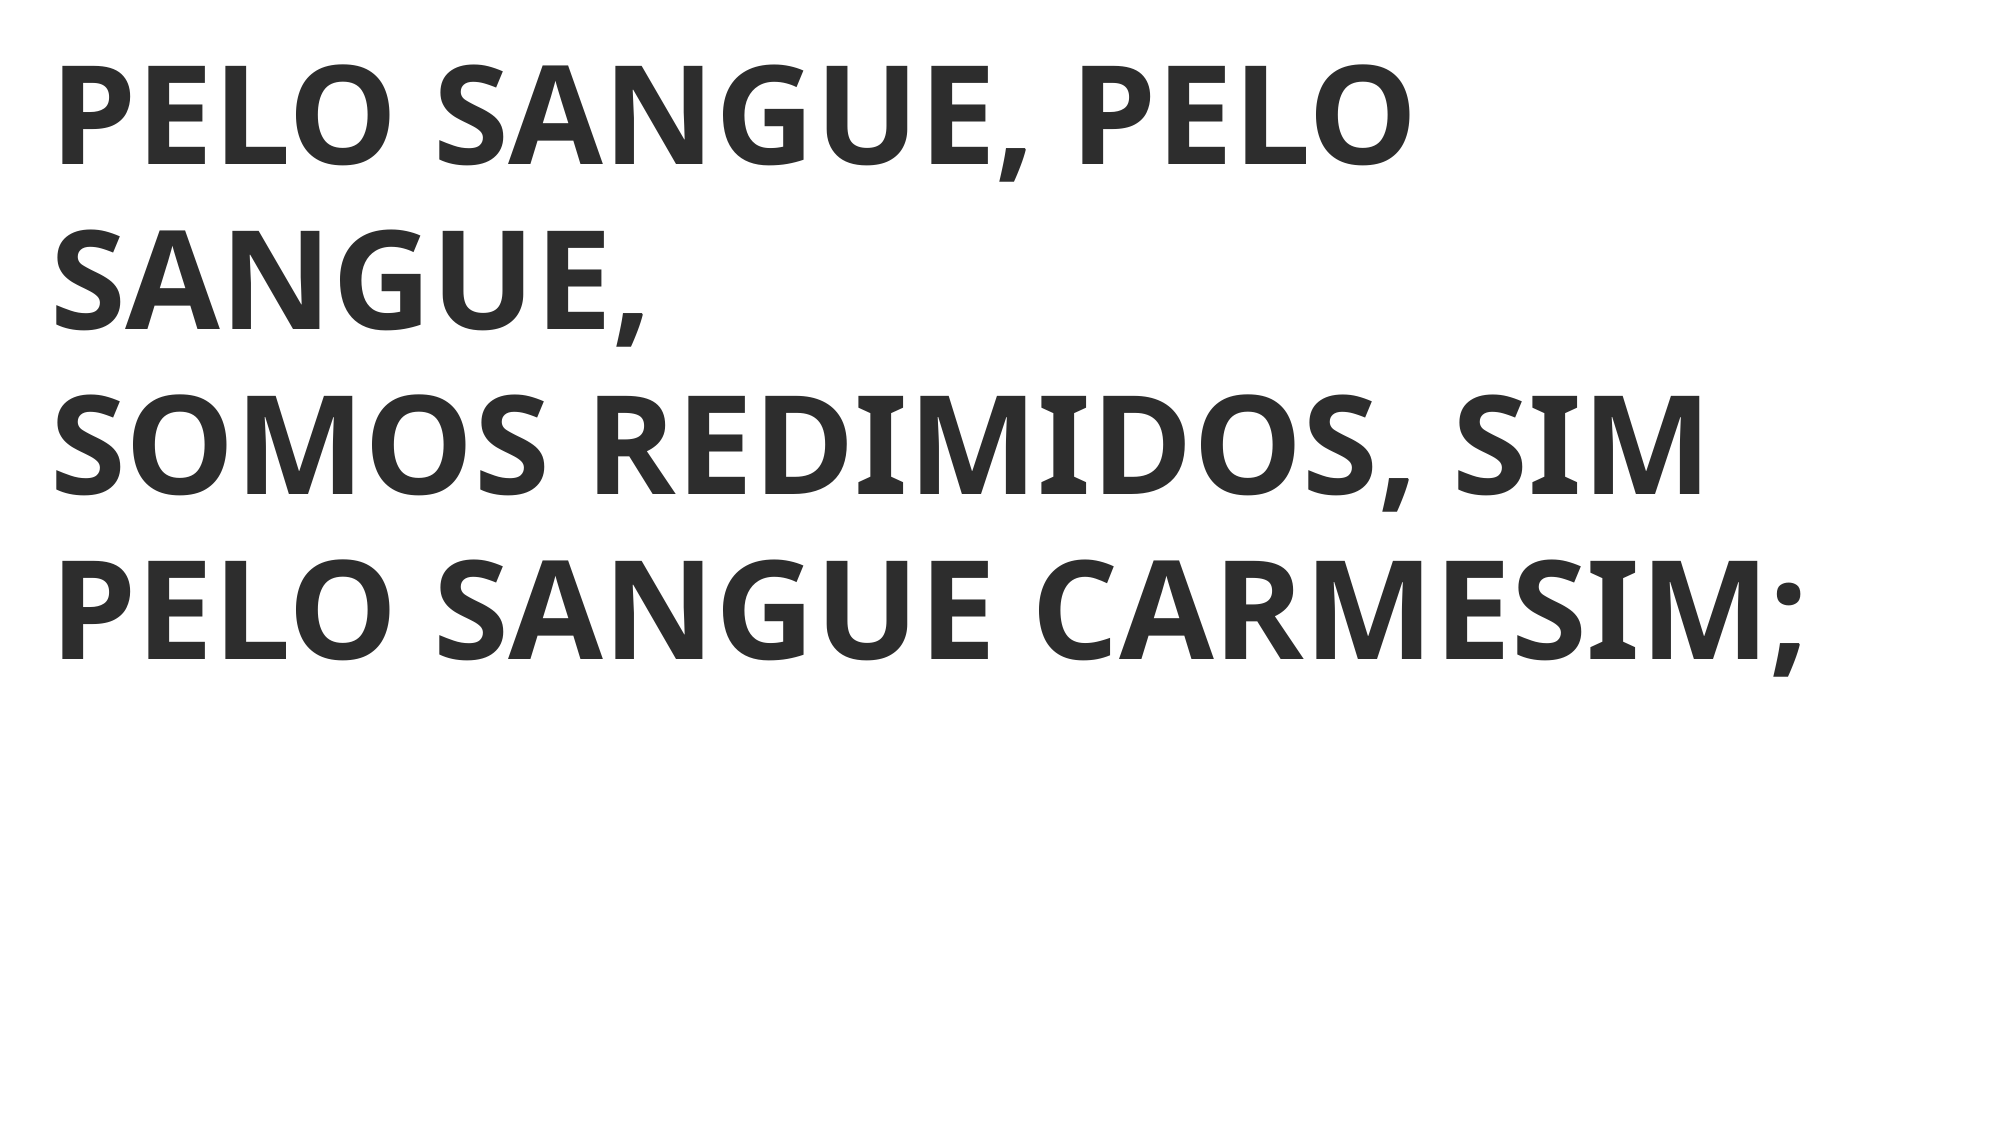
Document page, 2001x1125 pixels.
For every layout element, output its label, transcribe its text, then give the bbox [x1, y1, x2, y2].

text_box PELO SANGUE, PELO SANGUE, SOMOS REDIMIDOS, SIM PELO SANGUE CARMESIM; [35, 20, 1930, 695]
